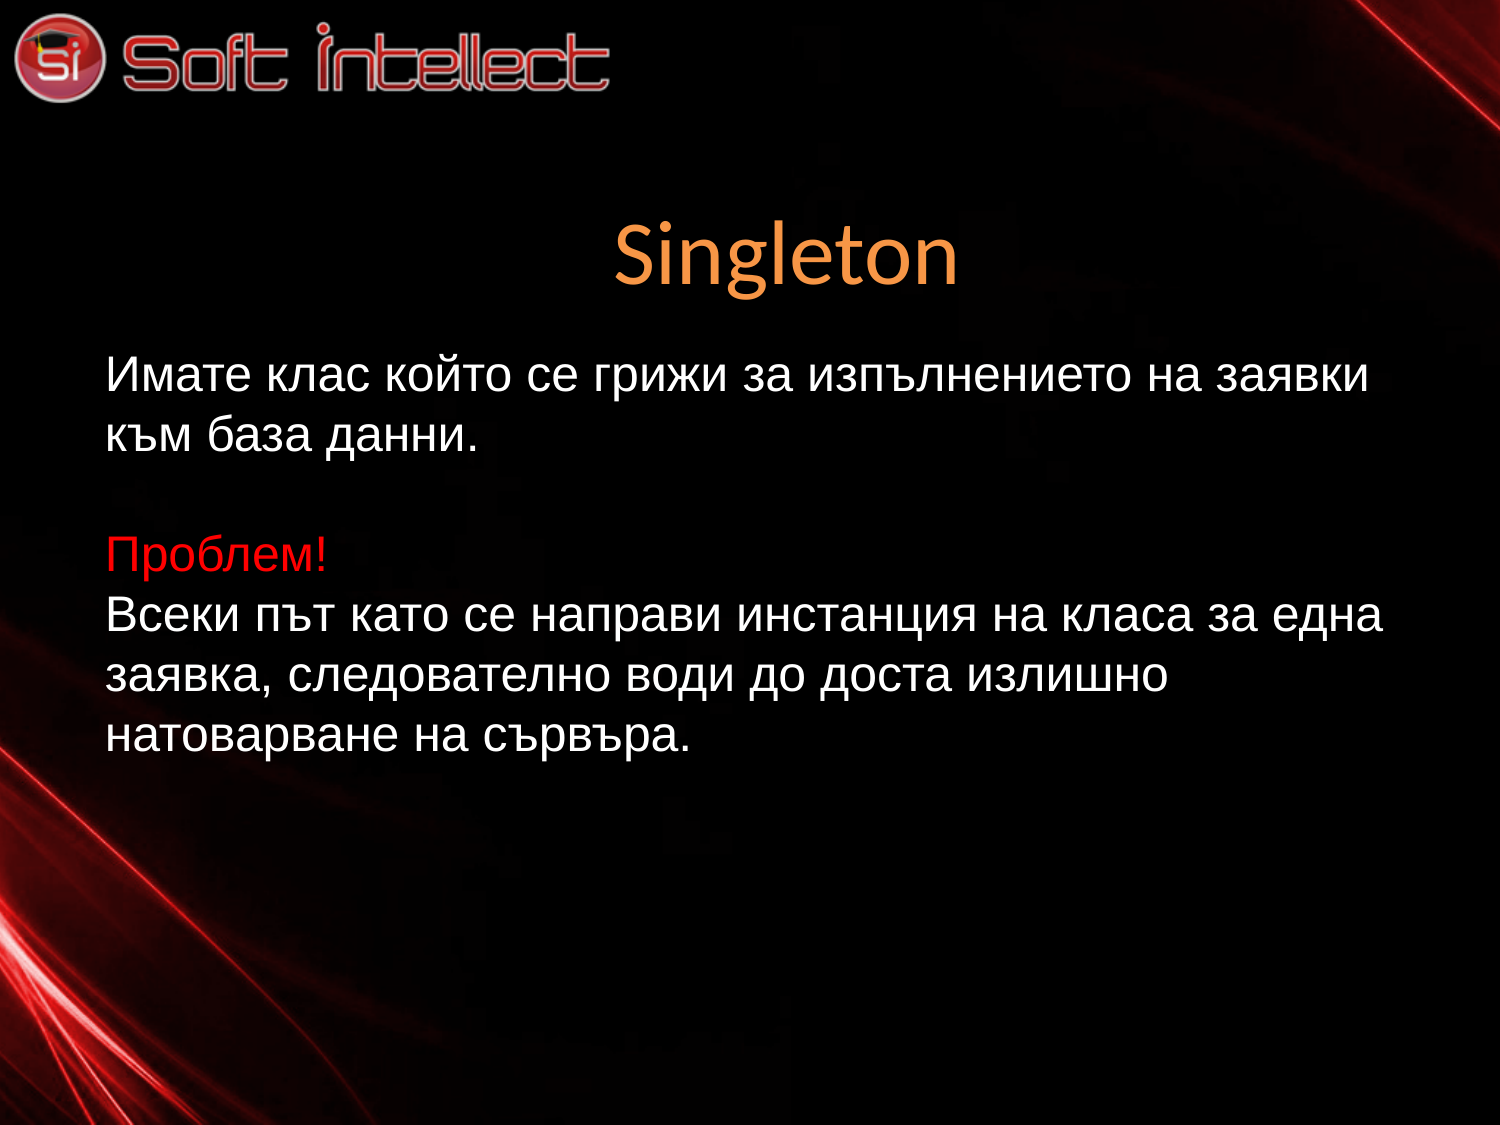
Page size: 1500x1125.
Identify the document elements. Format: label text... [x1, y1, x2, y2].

text_box Имате клас който се грижи за изпълнението на заявки към база данни. Проблем! Всеки път като се направи инстанция на класа за една заявка, следователно води до доста излишно натоварване на сървъра. [89, 333, 1425, 1080]
text_box Singleton [150, 127, 1425, 333]
picture [0, 0, 1500, 1125]
